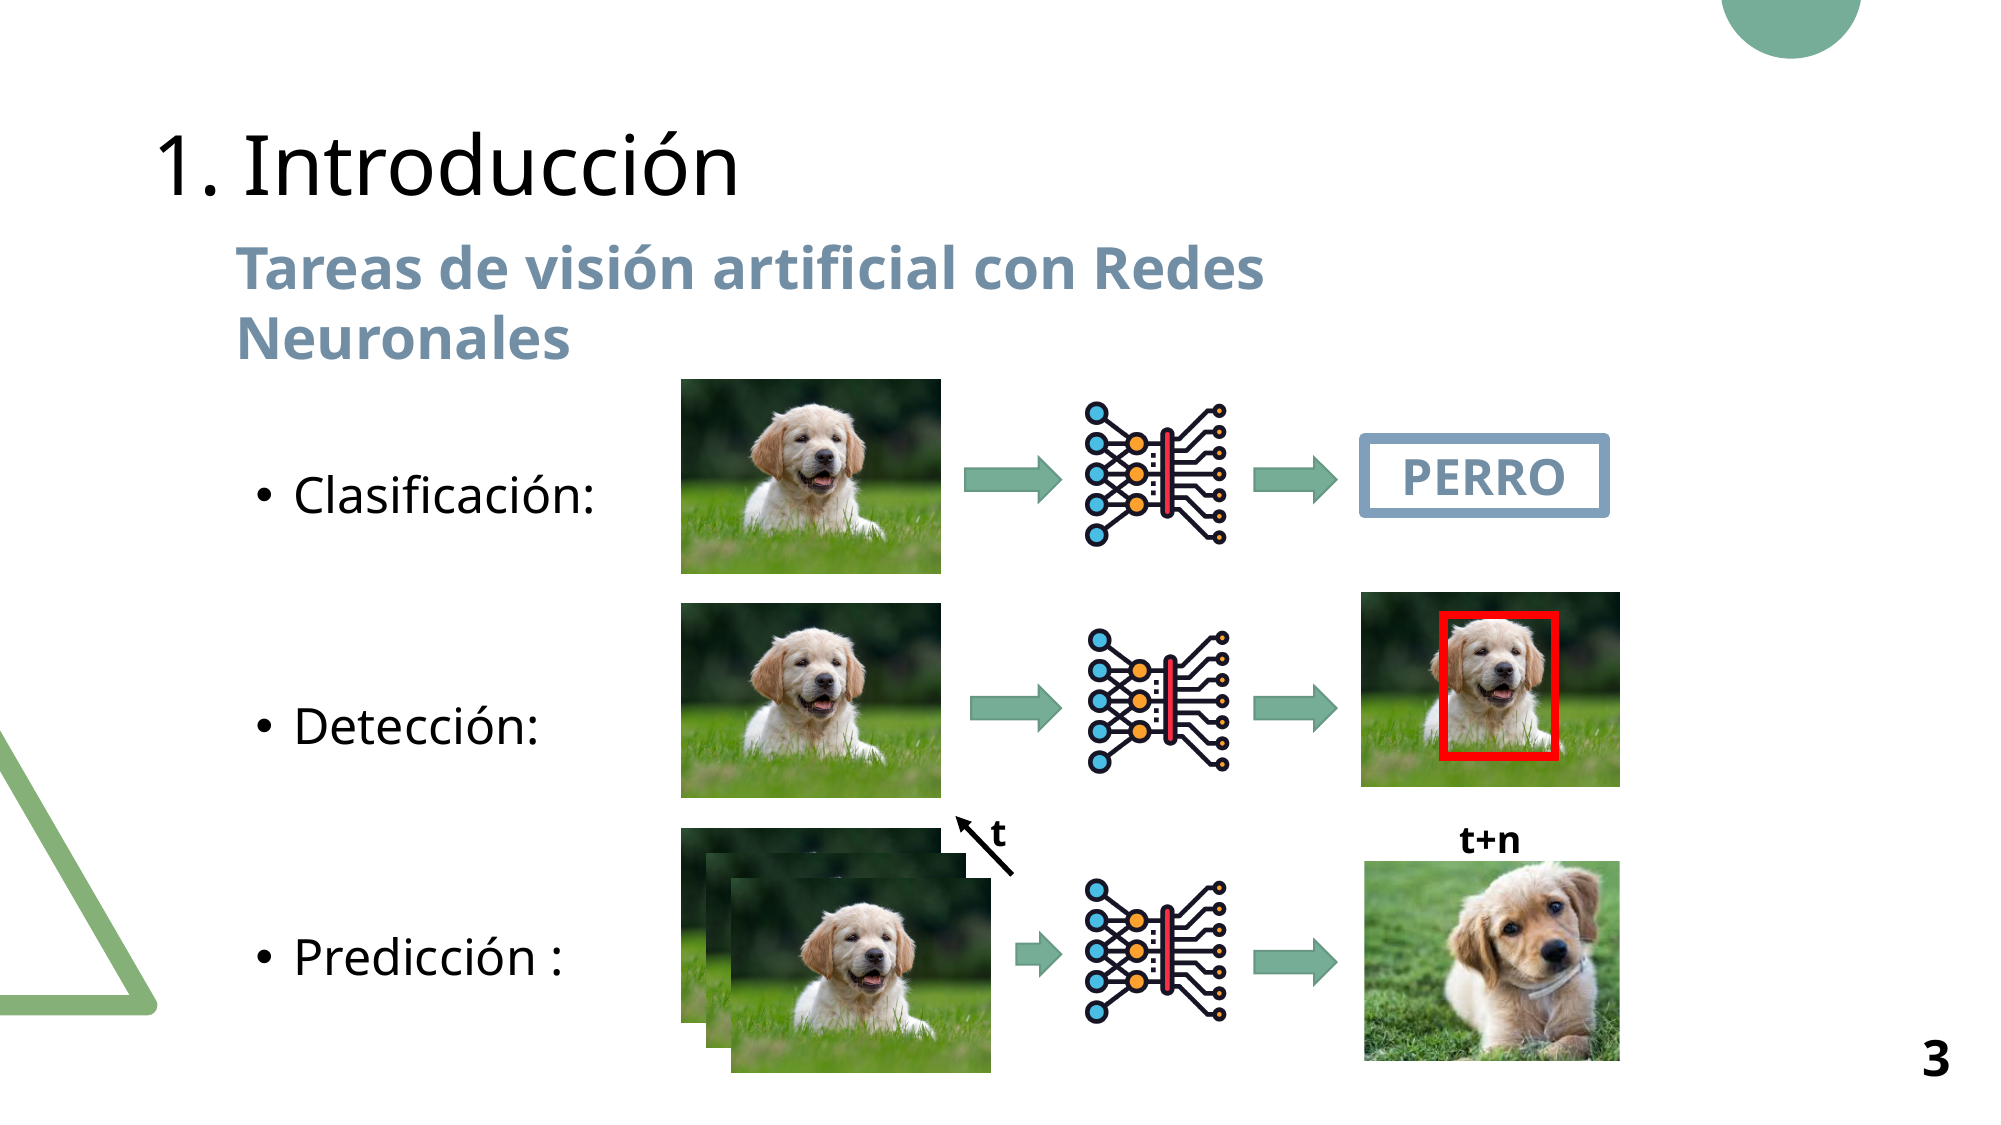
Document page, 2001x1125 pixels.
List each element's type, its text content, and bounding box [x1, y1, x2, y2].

text_box 3 [1907, 1019, 1967, 1095]
text_box Tareas de visión artificial con Redes Neuronales [220, 223, 1620, 379]
title 1. Introducción [137, 59, 1863, 278]
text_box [240, 269, 1800, 1073]
